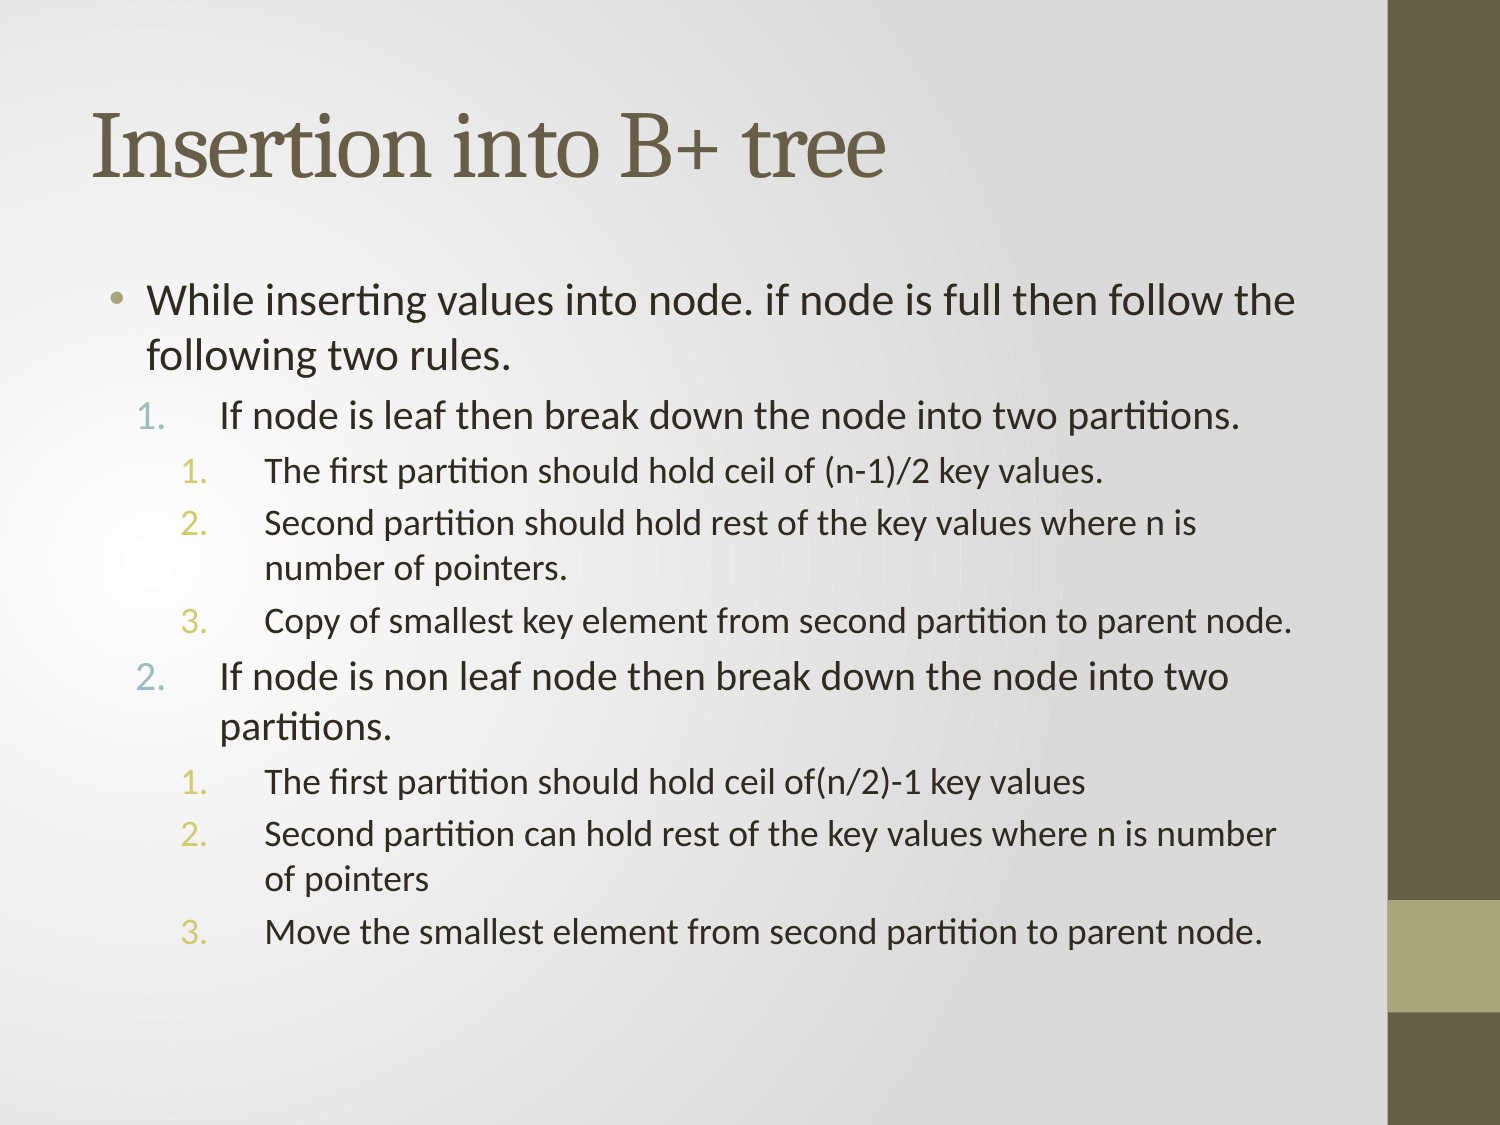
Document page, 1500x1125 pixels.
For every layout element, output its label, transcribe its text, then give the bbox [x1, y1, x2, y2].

list While inserting values into node. if node is full then follow the following two rules. If node is leaf then break down the node into two partitions. The first partition should hold ceil of (n-1)/2 key values. Second partition should hold rest of the key values where n is number of pointers. Copy of smallest key element from second partition to parent node. If node is non leaf node then break down the node into two partitions. The first partition should hold ceil of(n/2)-1 key values Second partition can hold rest of the key values where n is number of pointers Move the smallest element from second partition to parent node. [75, 262, 1325, 1050]
title Insertion into B+ tree [75, 45, 1325, 233]
